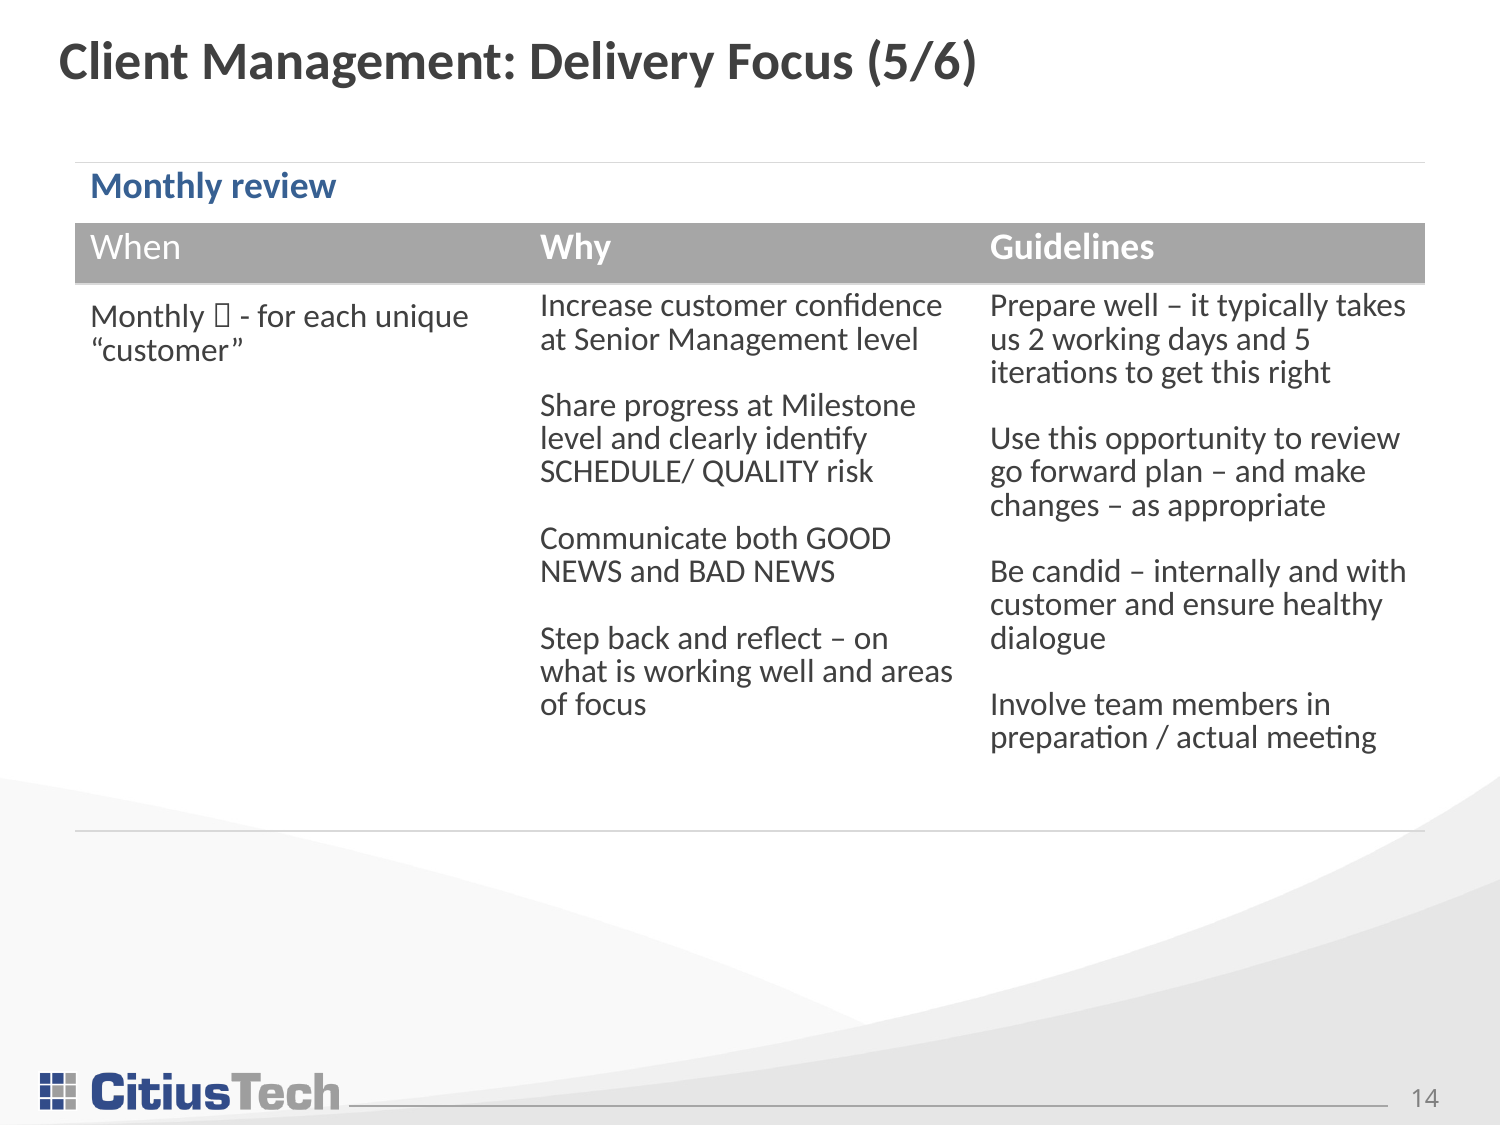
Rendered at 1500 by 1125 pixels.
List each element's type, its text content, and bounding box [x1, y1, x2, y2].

table_cell Guidelines [975, 223, 1425, 283]
table_cell Why [525, 223, 975, 283]
table_cell Prepare well – it typically takes us 2 working days and 5 iterations to get this right Use this opportunity to review go forward plan – and make changes – as appropriate Be candid – internally and with customer and ensure healthy dialogue Involve team members in preparation / actual meeting [975, 285, 1425, 830]
picture [0, 0, 1500, 1125]
table_cell Increase customer confidence at Senior Management level Share progress at Milestone level and clearly identify SCHEDULE/ QUALITY risk Communicate both GOOD NEWS and BAD NEWS Step back and reflect – on what is working well and areas of focus [525, 285, 975, 830]
table_cell Monthly  - for each unique “customer” [75, 285, 525, 830]
table_cell When [75, 223, 525, 283]
table_header Monthly review [75, 163, 1425, 223]
text_box Client Management: Delivery Focus (5/6) [45, 17, 1450, 113]
